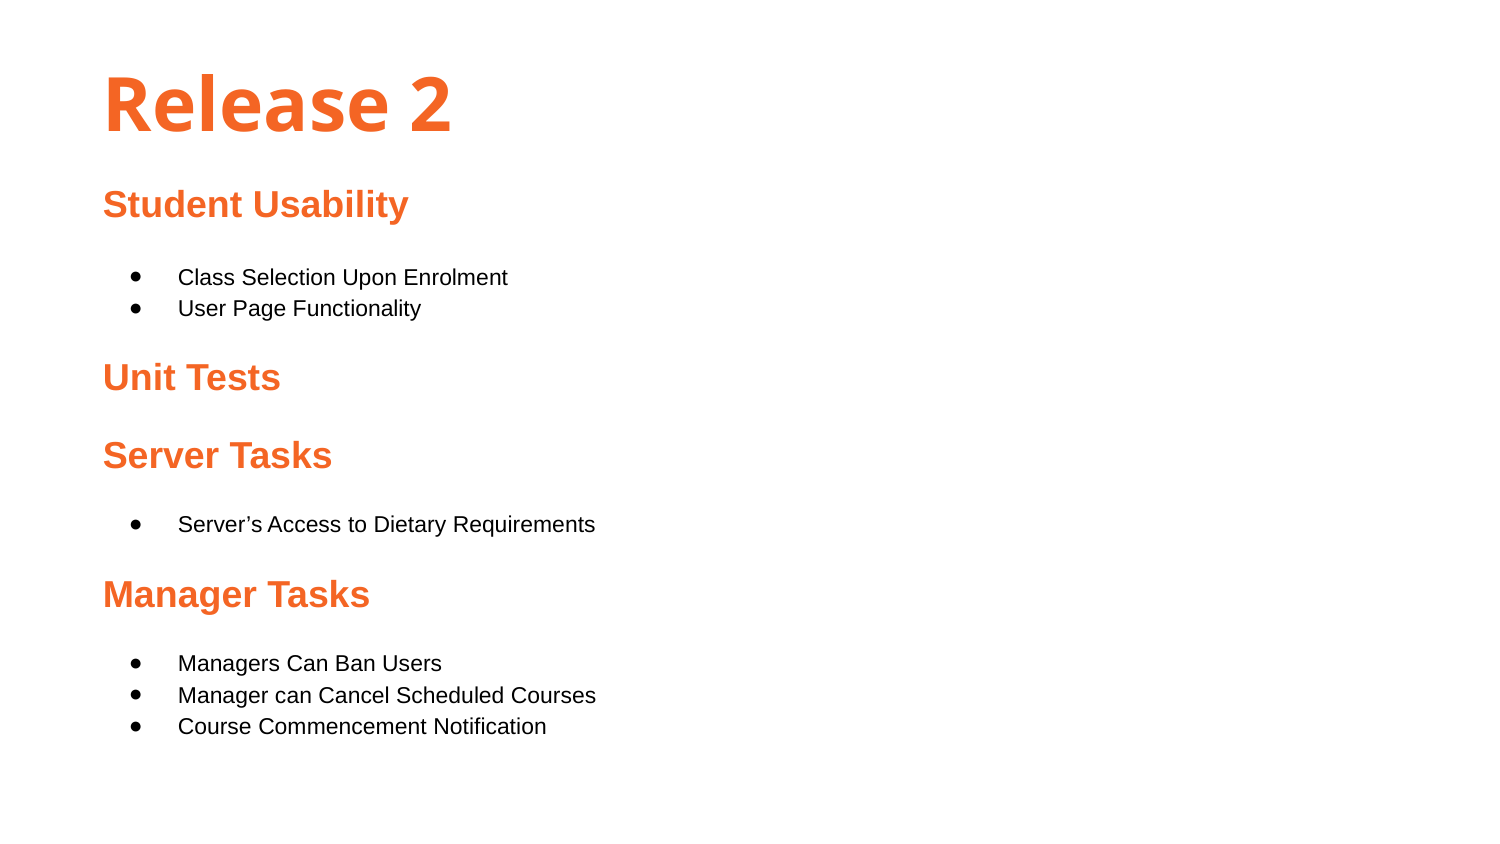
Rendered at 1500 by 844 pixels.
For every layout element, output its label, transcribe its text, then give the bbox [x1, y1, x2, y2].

title Release 2 Student Usability Class Selection Upon Enrolment User Page Functionality Unit Tests Server Tasks Server’s Access to Dietary Requirements Manager Tasks Managers Can Ban Users Manager can Cancel Scheduled Courses Course Commencement Notification [87, 41, 941, 168]
